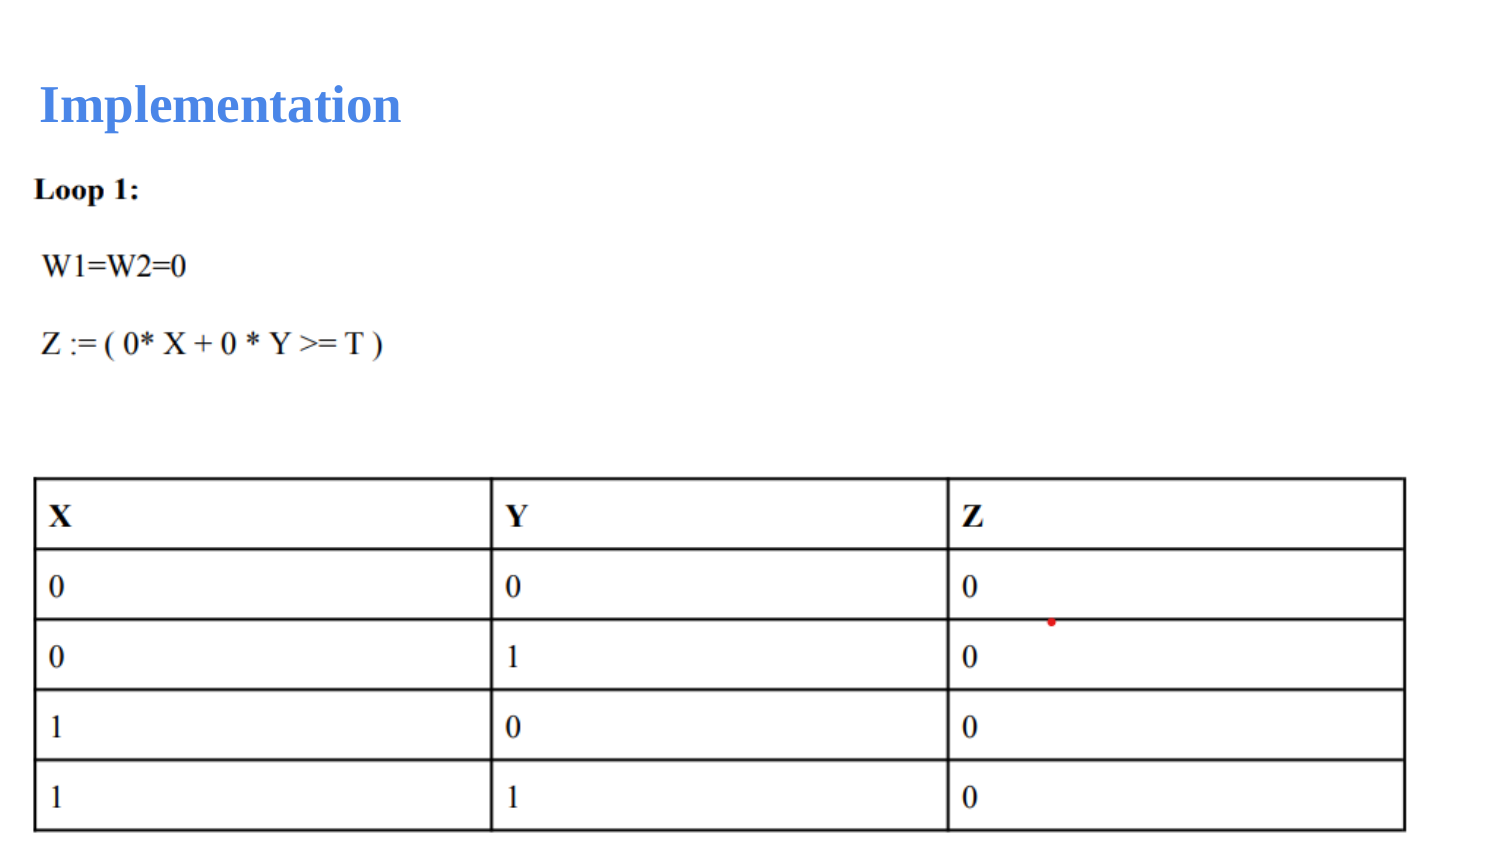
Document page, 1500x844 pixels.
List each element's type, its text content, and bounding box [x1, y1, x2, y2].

title Implementation [24, 54, 1423, 146]
picture [0, 148, 1500, 843]
